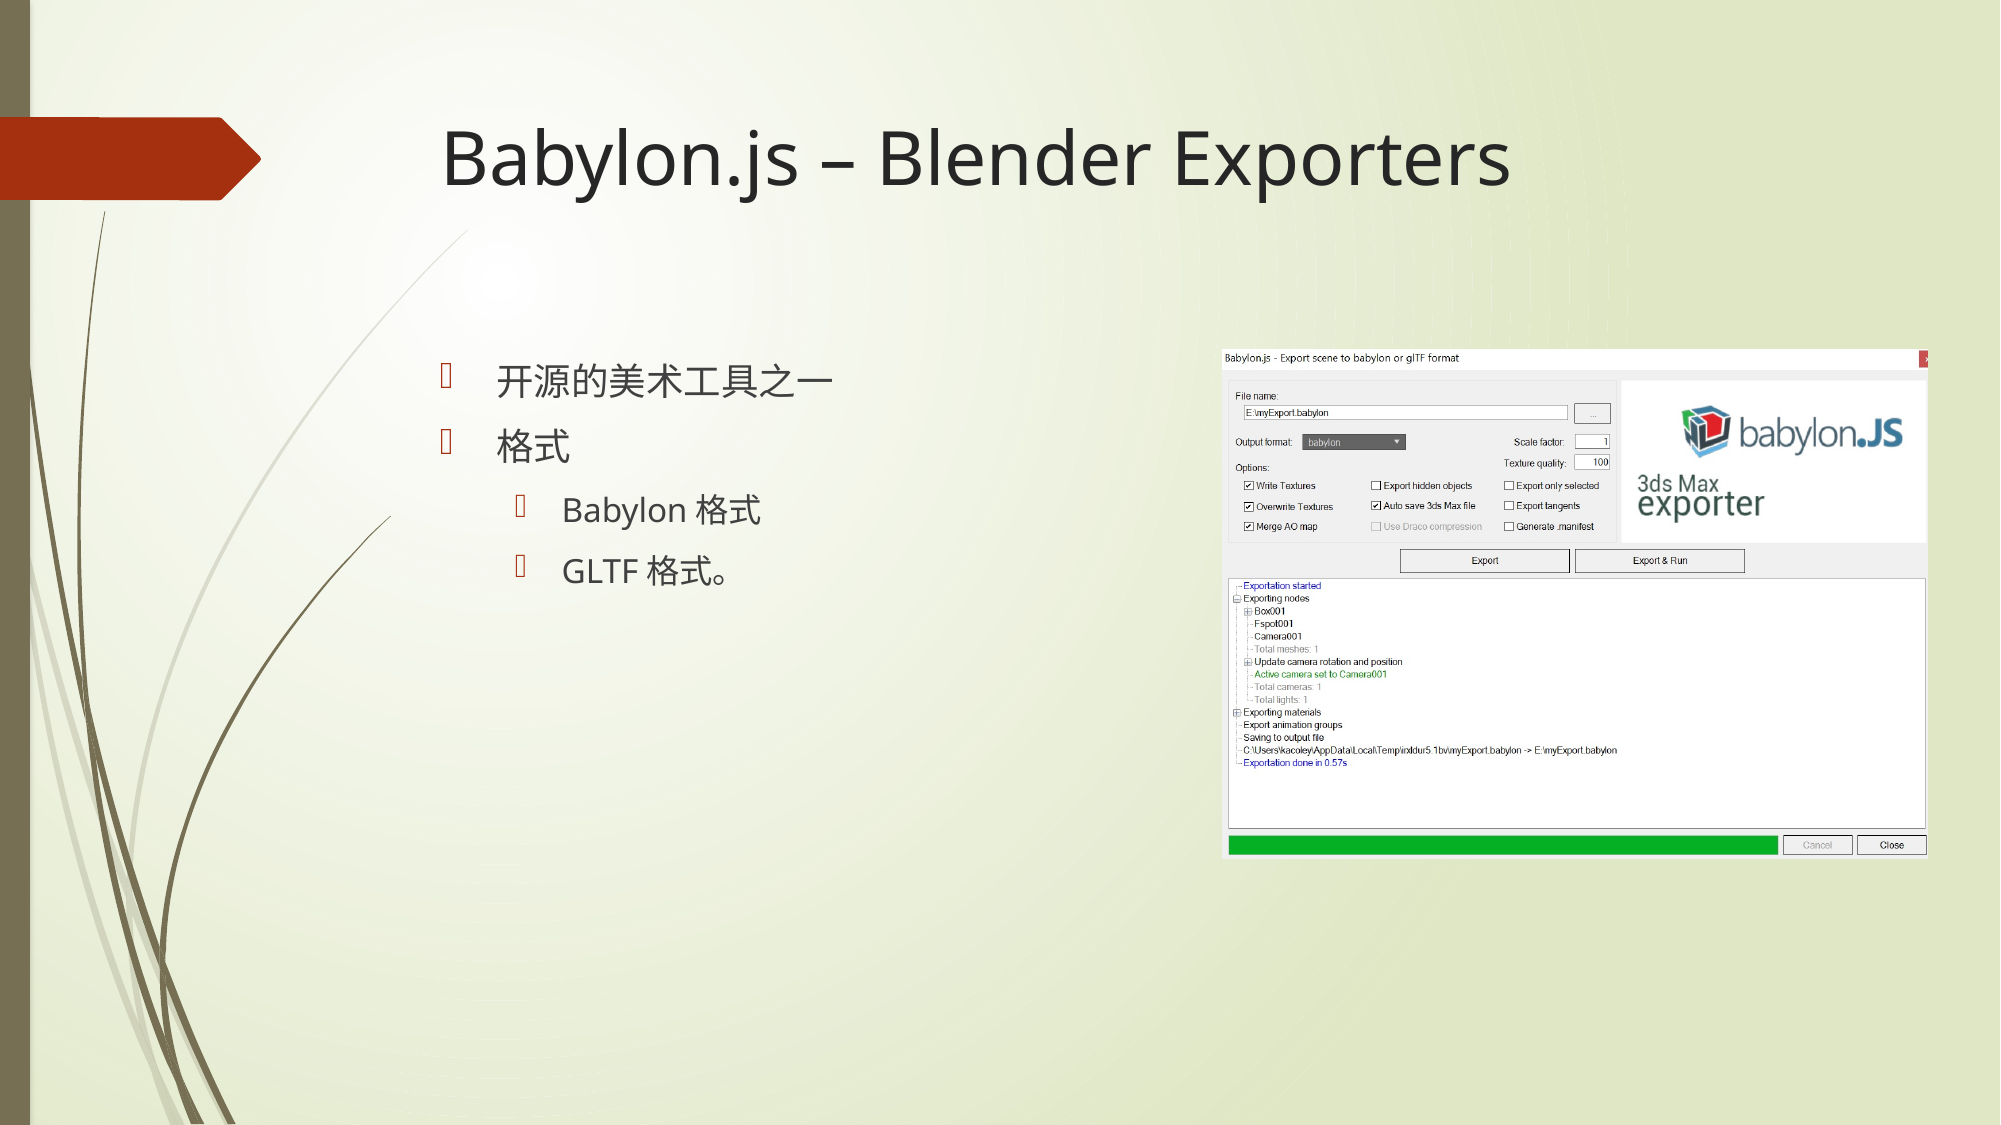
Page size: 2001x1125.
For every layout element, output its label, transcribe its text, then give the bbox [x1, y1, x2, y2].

list 开源的美术工具之一 格式 Babylon格式 GLTF格式。 [424, 350, 1888, 970]
title Babylon.js – Blender Exporters [425, 102, 1888, 313]
picture [1222, 349, 1929, 860]
